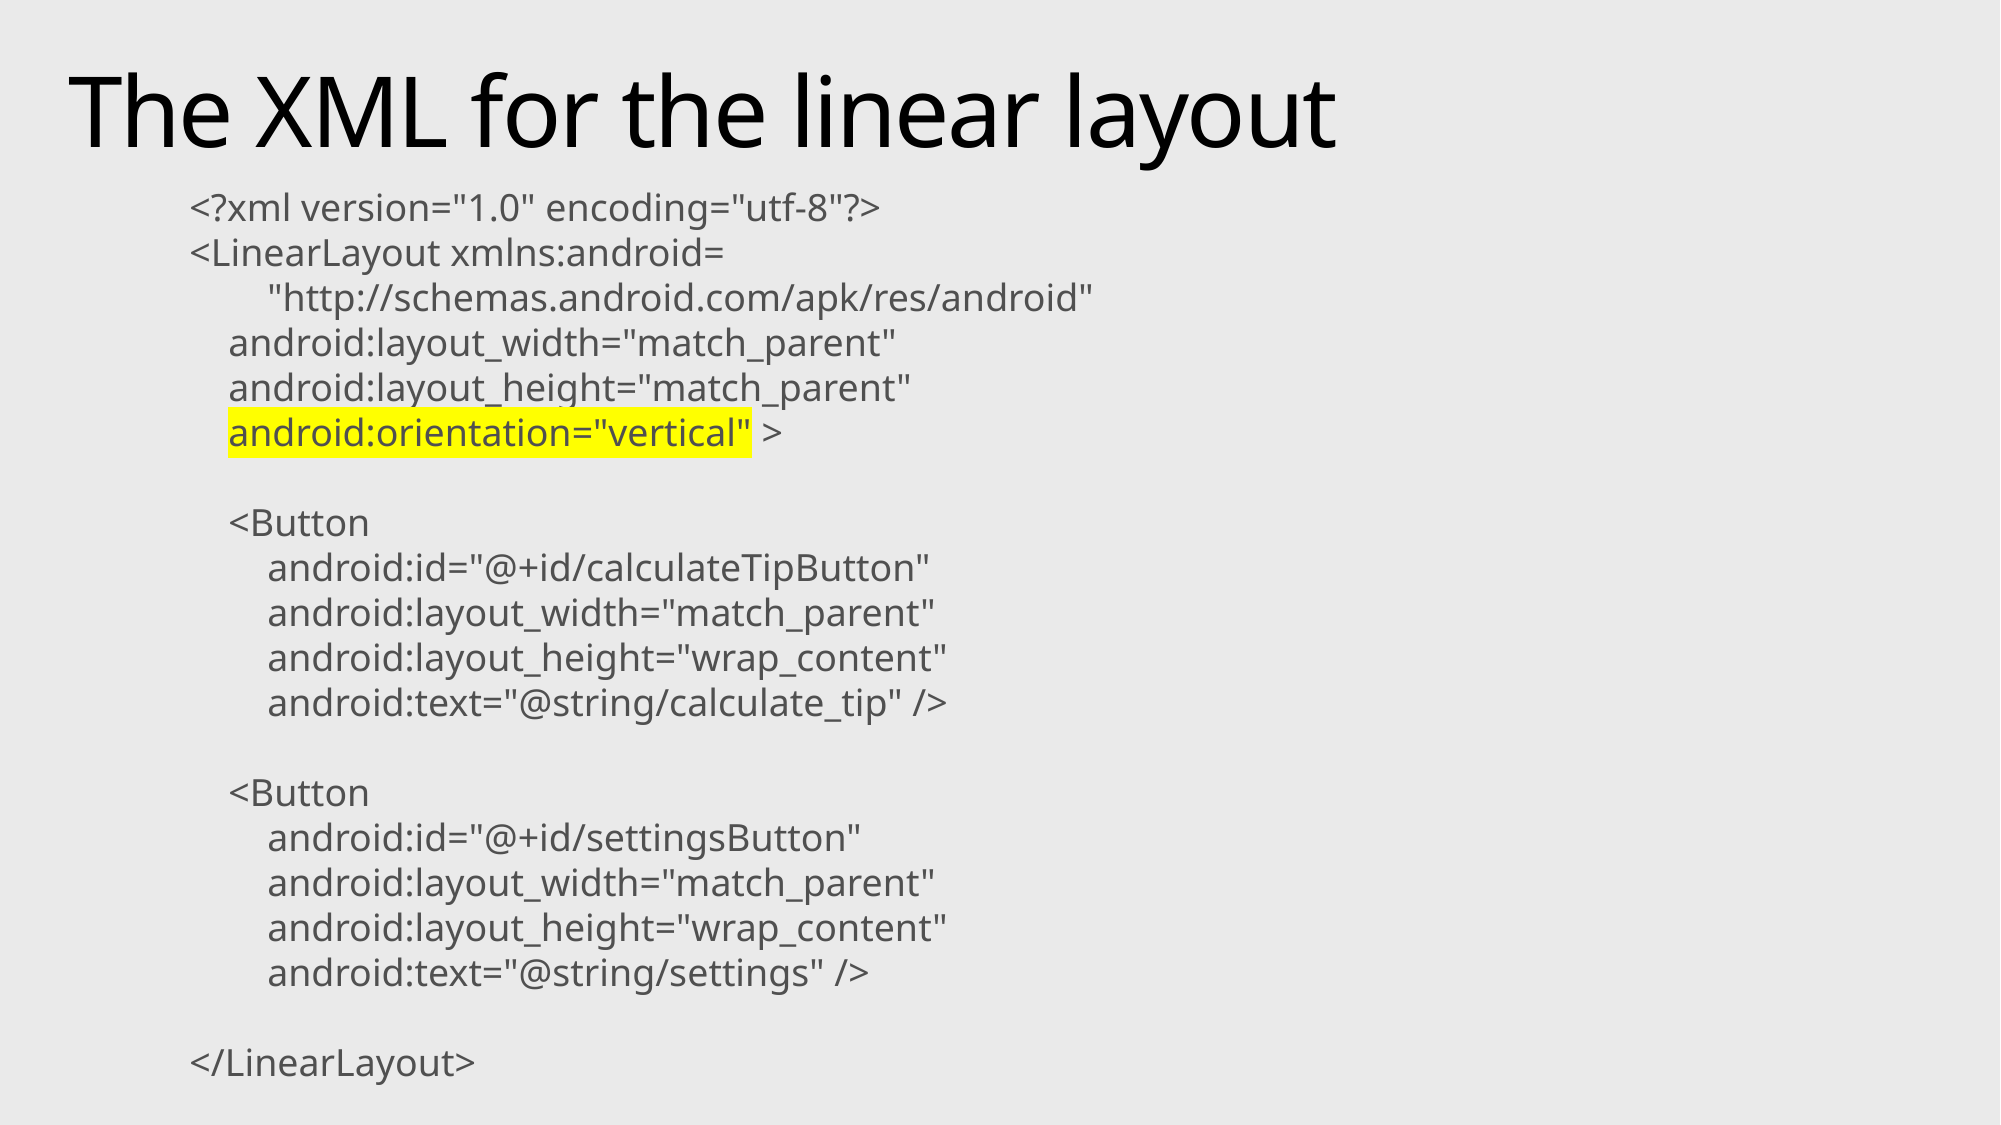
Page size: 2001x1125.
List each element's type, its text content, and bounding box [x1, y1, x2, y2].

text_box <?xml version="1.0" encoding="utf-8"?> <LinearLayout xmlns:android= "http://schemas.android.com/apk/res/android" android:layout_width="match_parent" android:layout_height="match_parent" android:orientation="vertical" > <Button android:id="@+id/calculateTipButton" android:layout_width="match_parent" android:layout_height="wrap_content" android:text="@string/calculate_tip" /> <Button android:id="@+id/settingsButton" android:layout_width="match_parent" android:layout_height="wrap_content" android:text="@string/settings" /> </LinearLayout> [174, 176, 1888, 1092]
title The XML for the linear layout [44, 47, 1957, 196]
